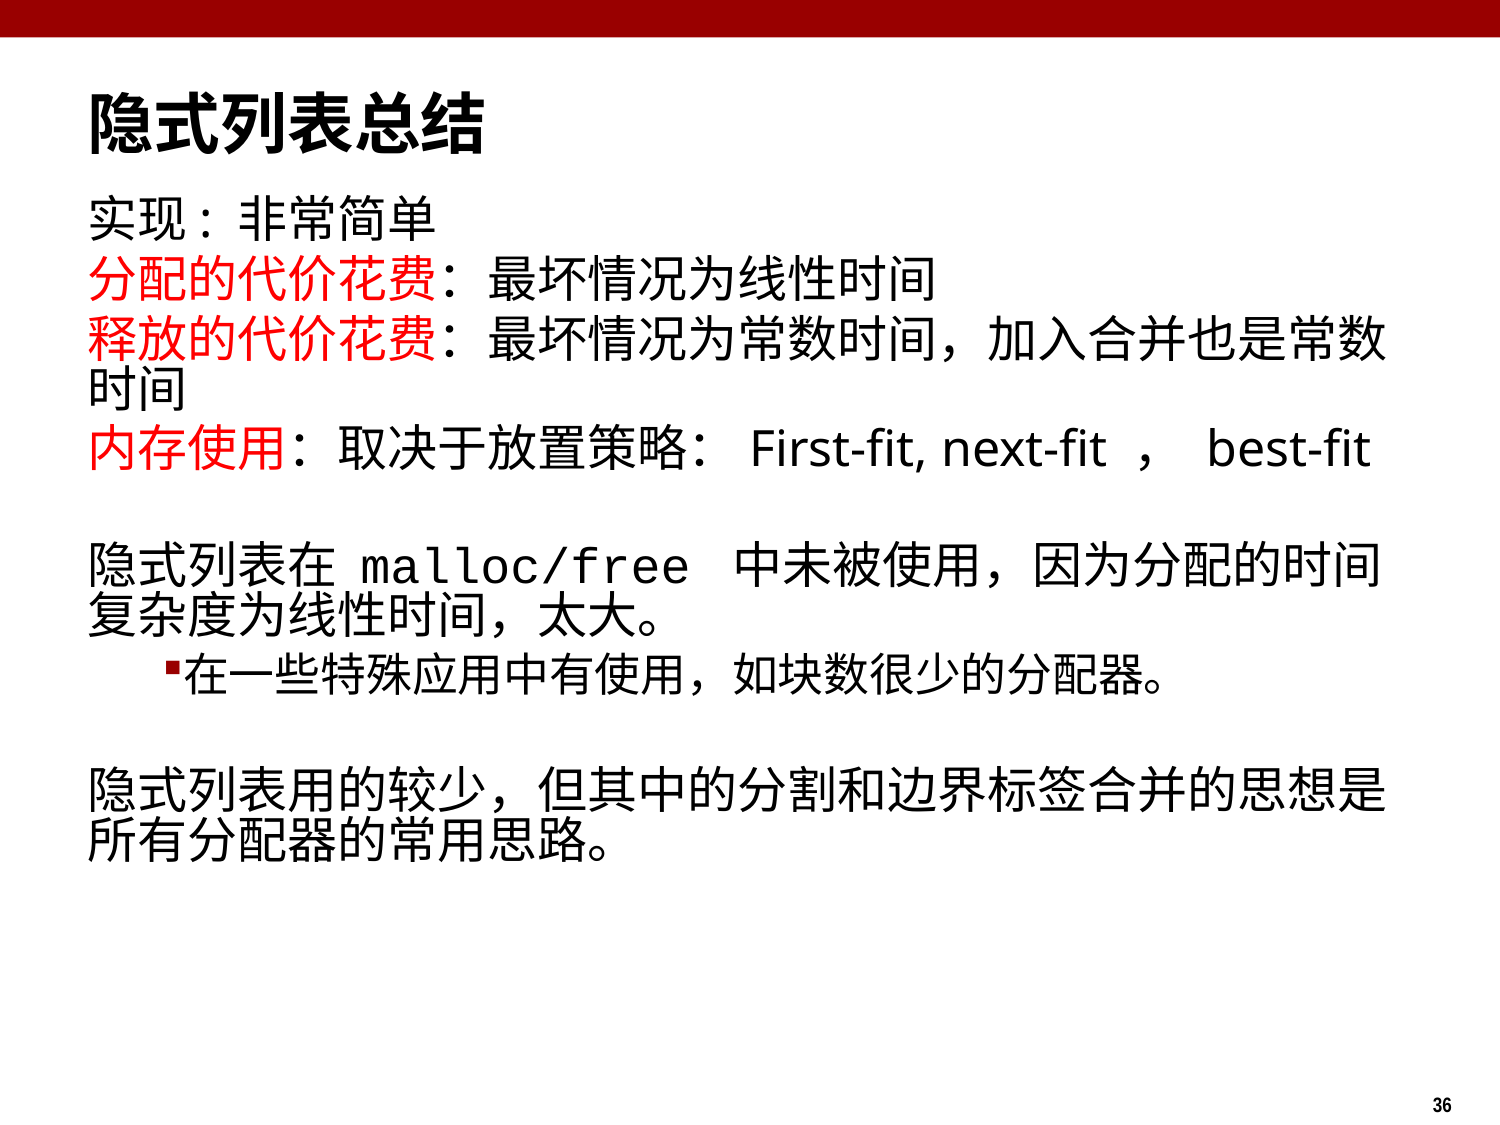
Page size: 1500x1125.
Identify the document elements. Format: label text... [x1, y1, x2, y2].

list 实现: 非常简单 分配的代价花费：最坏情况为线性时间 释放的代价花费：最坏情况为常数时间，加入合并也是常数时间 内存使用：取决于放置策略：First-fit, next-fit ， best-fit 隐式列表在 malloc/free 中未被使用，因为分配的时间复杂度为线性时间，太大。 在一些特殊应用中有使用，如块数很少的分配器。 隐式列表用的较少，但其中的分割和边界标签合并的思想是所有分配器的常用思路。 [71, 190, 1436, 1076]
title 隐式列表总结 [72, 74, 1181, 170]
